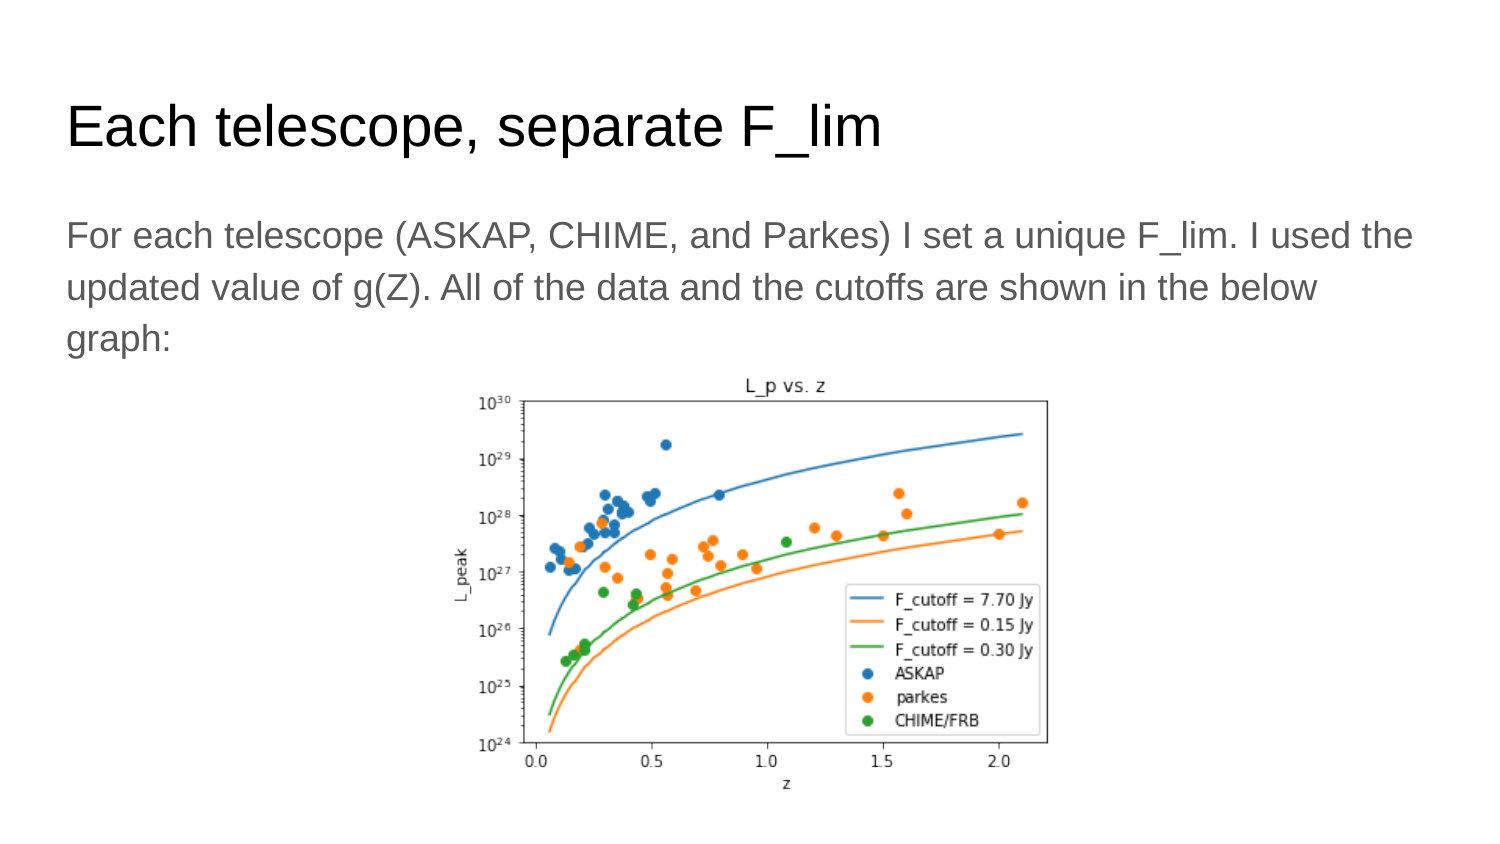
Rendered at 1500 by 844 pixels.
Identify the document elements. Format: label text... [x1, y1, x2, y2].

title Each telescope, separate F_lim [51, 72, 1449, 167]
picture [441, 366, 1059, 802]
list For each telescope (ASKAP, CHIME, and Parkes) I set a unique F_lim. I used the updated value of g(Z). All of the data and the cutoffs are shown in the below graph: [51, 189, 1449, 750]
